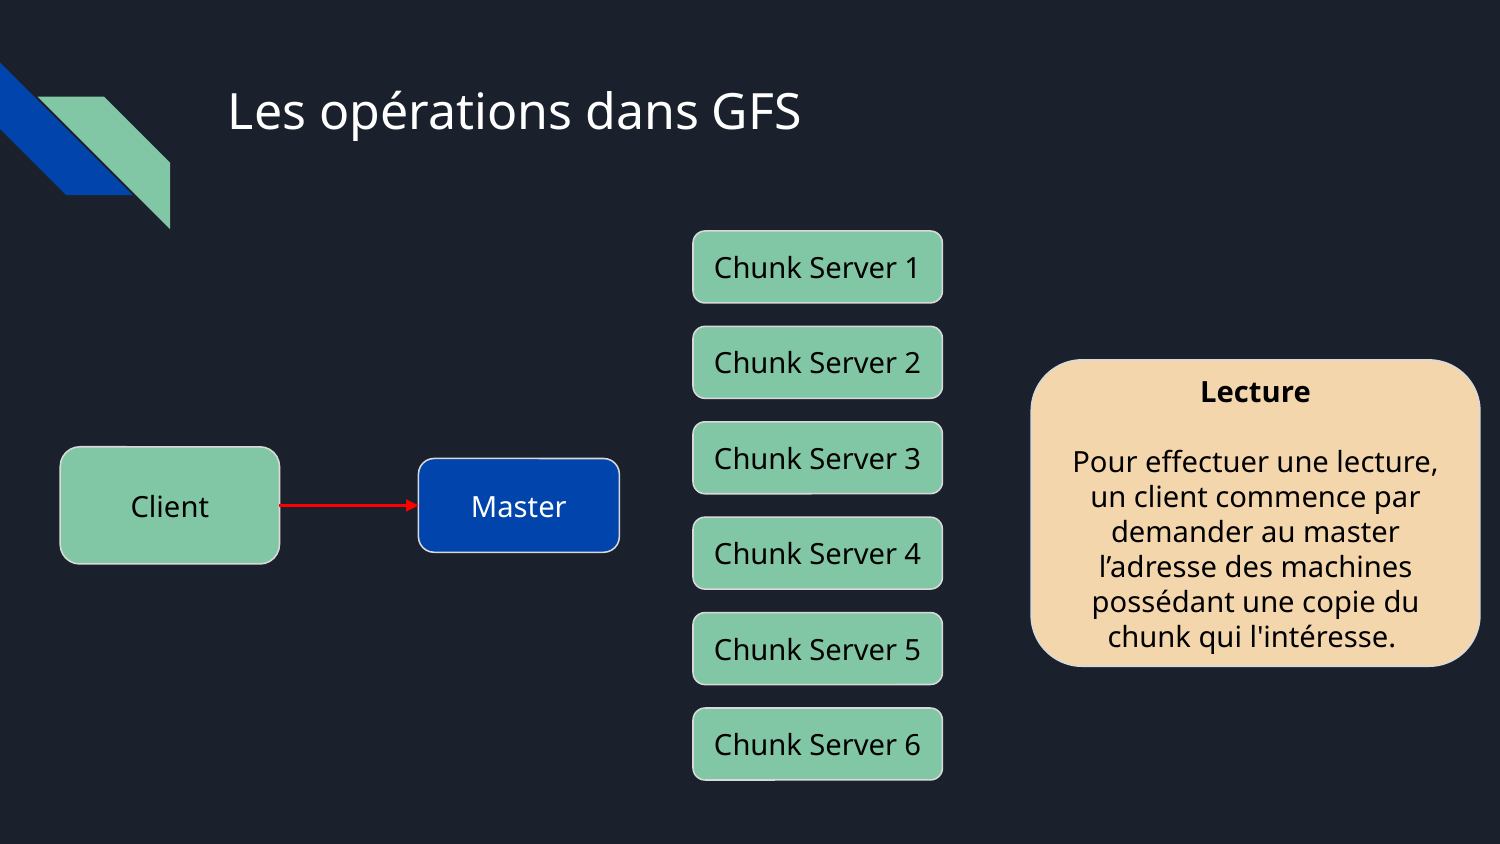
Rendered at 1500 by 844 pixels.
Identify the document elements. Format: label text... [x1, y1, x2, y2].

text_box Chunk Server 5 [693, 612, 943, 685]
text_box Chunk Server 4 [693, 517, 943, 590]
text_box Chunk Server 6 [693, 708, 943, 781]
title Les opérations dans GFS [212, 64, 1368, 182]
text_box Lecture Pour effectuer une lecture, un client commence par demander au master l’adresse des machines possédant une copie du chunk qui l'intéresse. [1031, 359, 1480, 667]
text_box Client [60, 446, 280, 564]
text_box Chunk Server 2 [693, 326, 943, 399]
text_box Master [418, 458, 620, 553]
text_box Chunk Server 1 [693, 230, 943, 303]
text_box Chunk Server 3 [693, 421, 943, 494]
